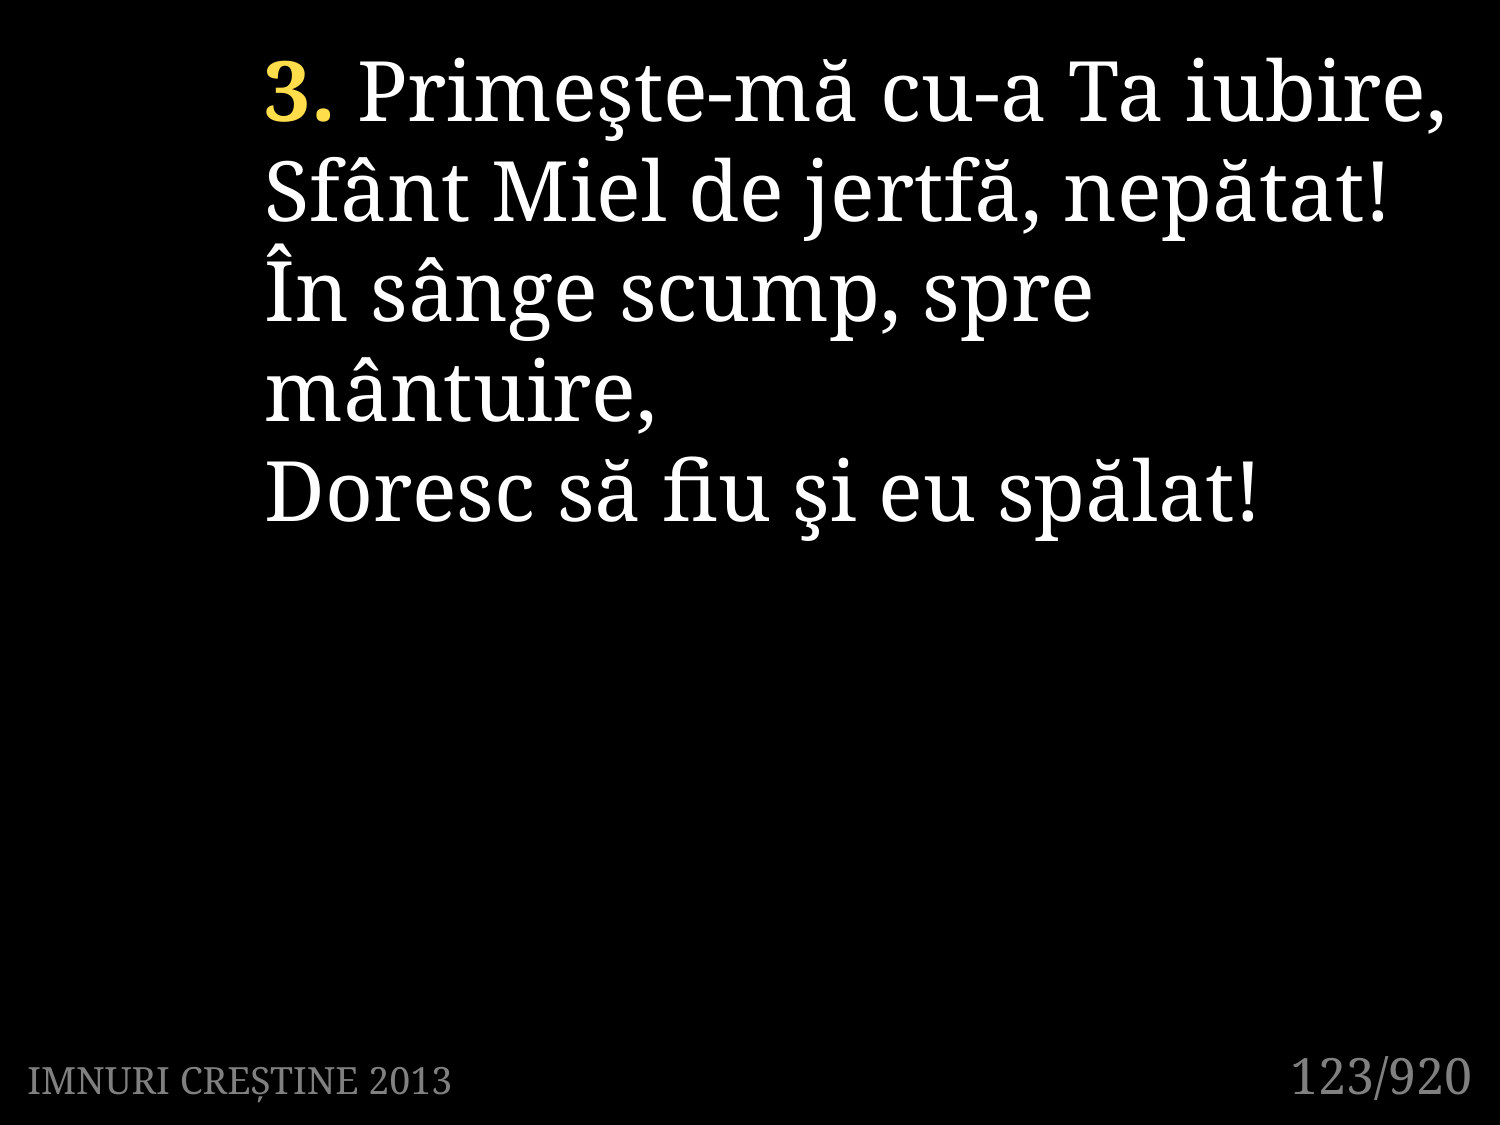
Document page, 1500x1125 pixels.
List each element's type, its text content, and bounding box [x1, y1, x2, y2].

text_box IMNURI CREȘTINE 2013 [12, 1049, 637, 1110]
text_box 3. Primeşte-mă cu-a Ta iubire, Sfânt Miel de jertfă, nepătat! În sânge scump, spre mântuire, Doresc să fiu şi eu spălat! [249, 31, 1500, 546]
text_box 123/920 [637, 1037, 1488, 1113]
